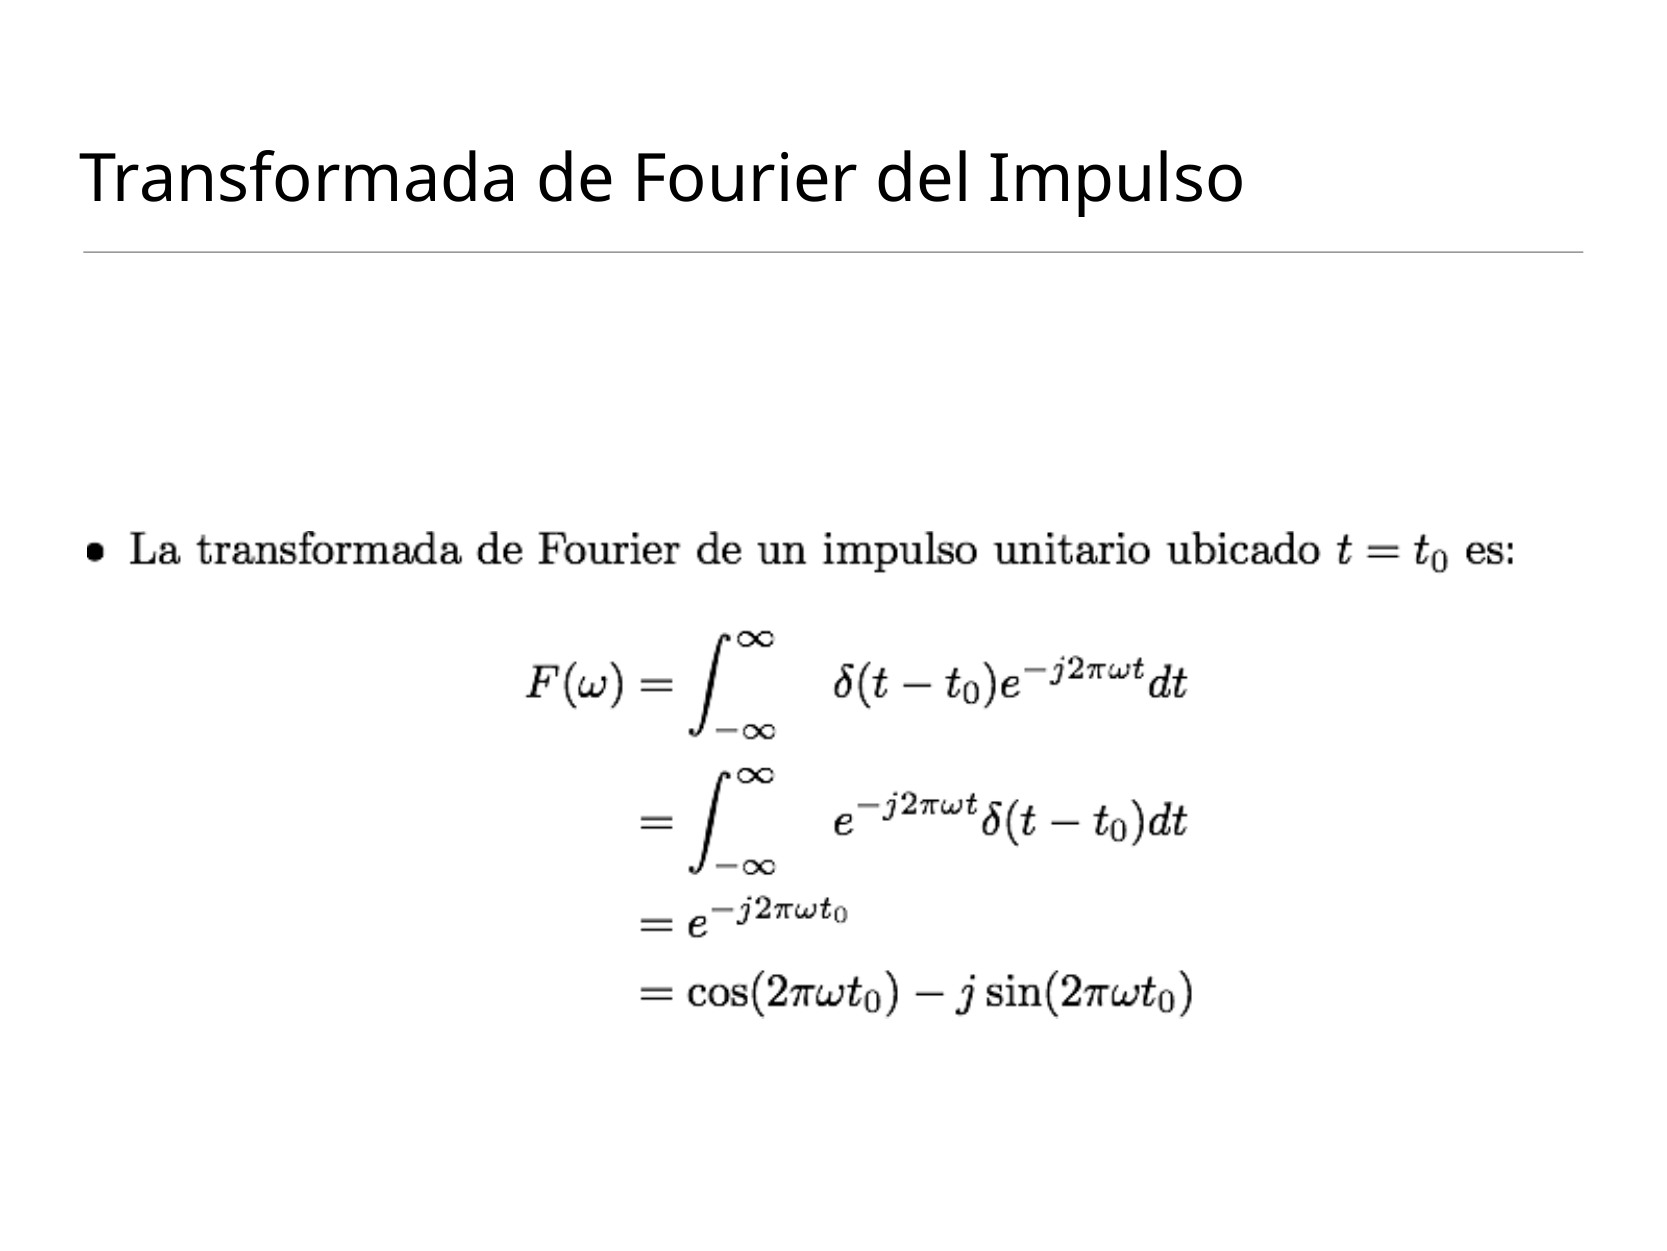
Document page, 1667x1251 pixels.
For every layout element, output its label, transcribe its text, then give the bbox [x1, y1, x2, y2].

picture [87, 530, 1515, 1019]
title Transformada de Fourier del Impulso [72, 41, 1595, 222]
